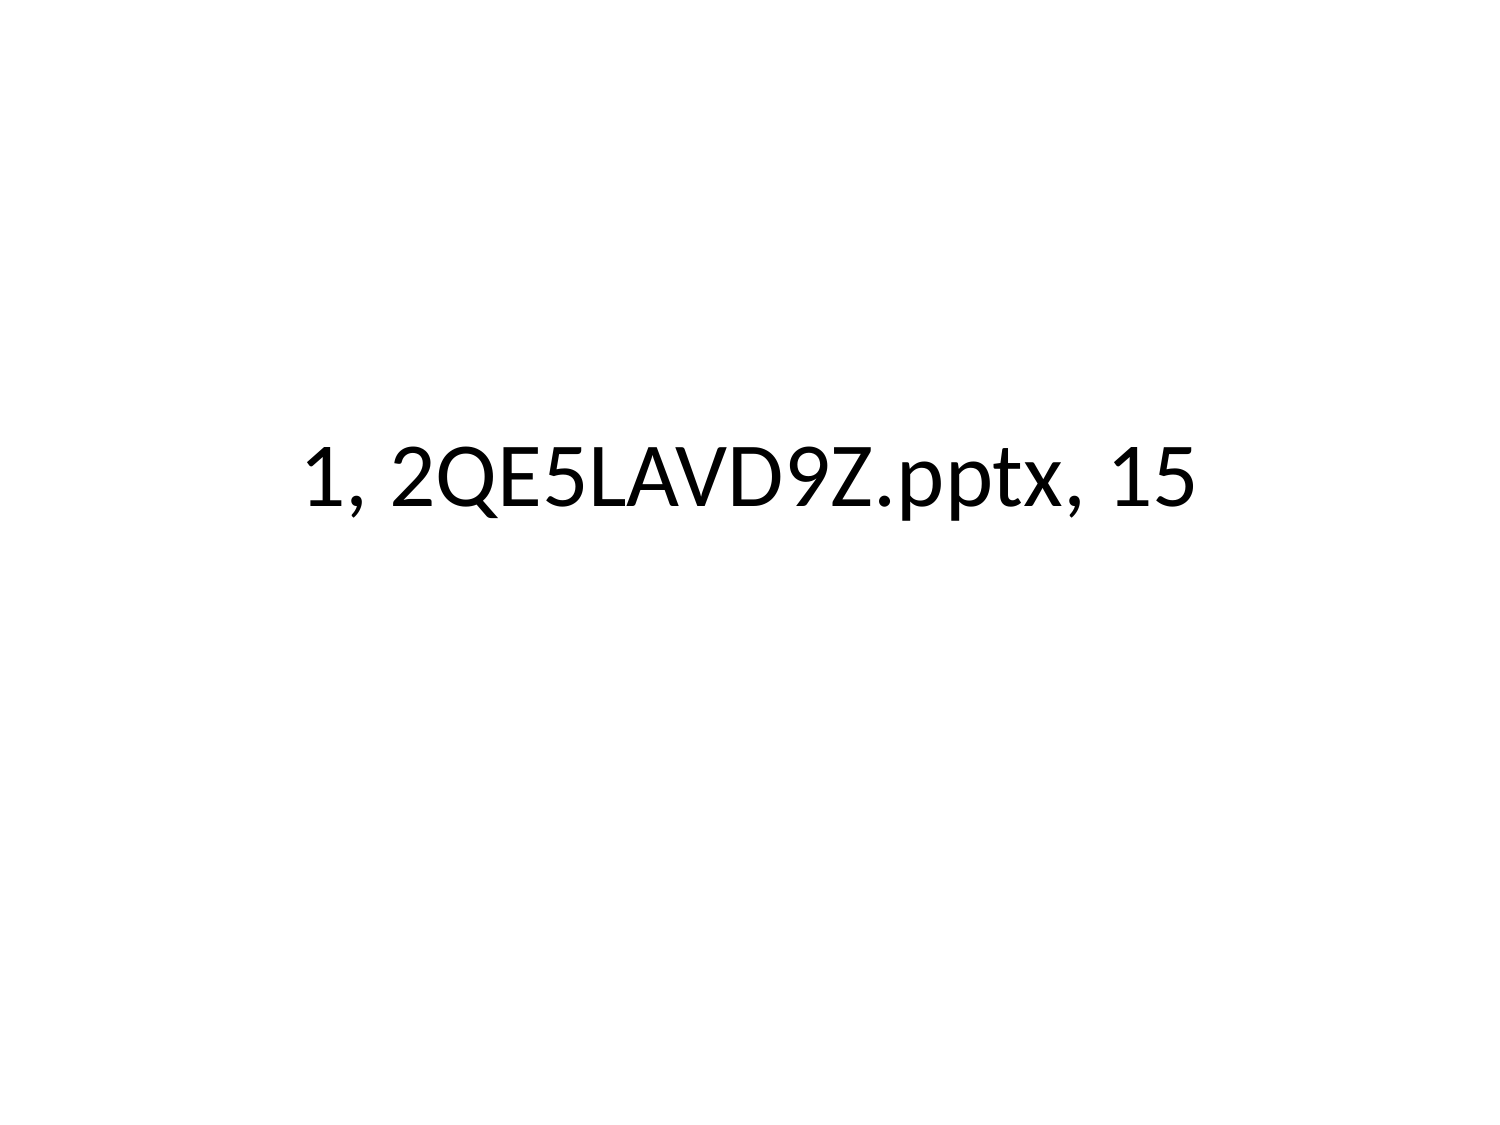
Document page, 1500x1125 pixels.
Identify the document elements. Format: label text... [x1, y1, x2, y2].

title 1, 2QE5LAVD9Z.pptx, 15 [112, 349, 1388, 591]
